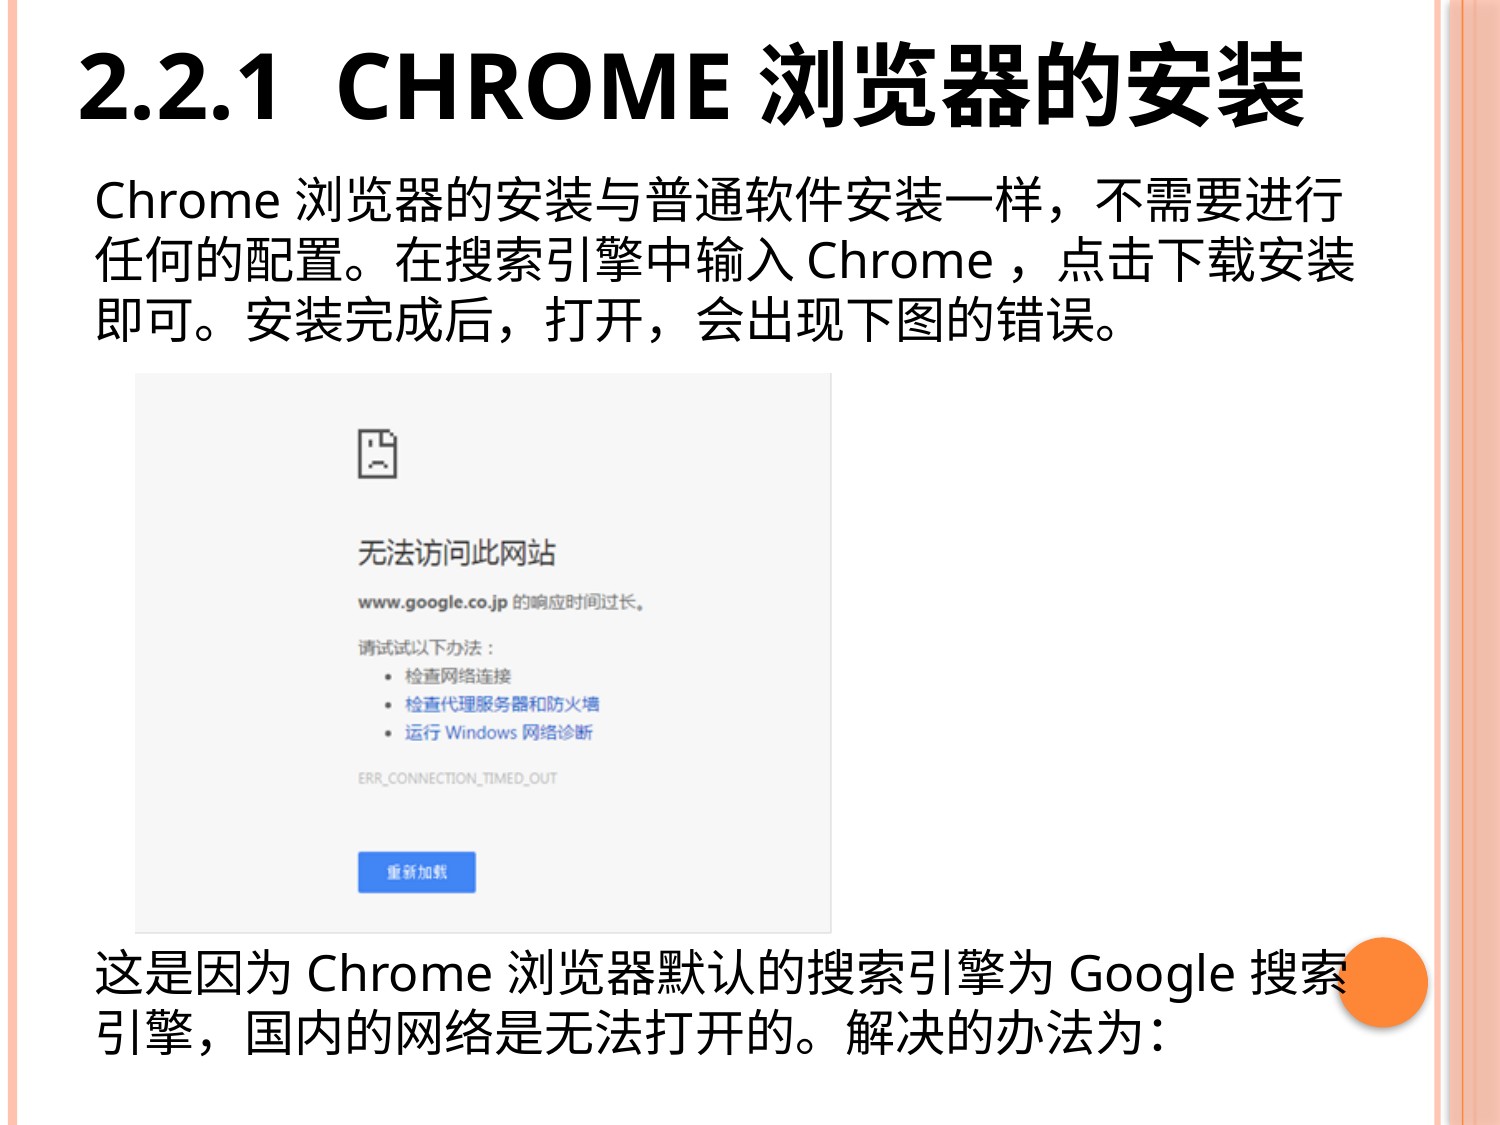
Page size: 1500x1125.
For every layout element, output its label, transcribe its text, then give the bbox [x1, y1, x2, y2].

list Chrome浏览器的安装与普通软件安装一样，不需要进行任何的配置。在搜索引擎中输入Chrome，点击下载安装即可。安装完成后，打开，会出现下图的错误。 这是因为Chrome浏览器默认的搜索引擎为Google搜索引擎，国内的网络是无法打开的。解决的办法为： [80, 160, 1400, 1125]
title 2.2.1 Chrome浏览器的安装 [13, 3, 1372, 146]
picture [135, 372, 834, 936]
